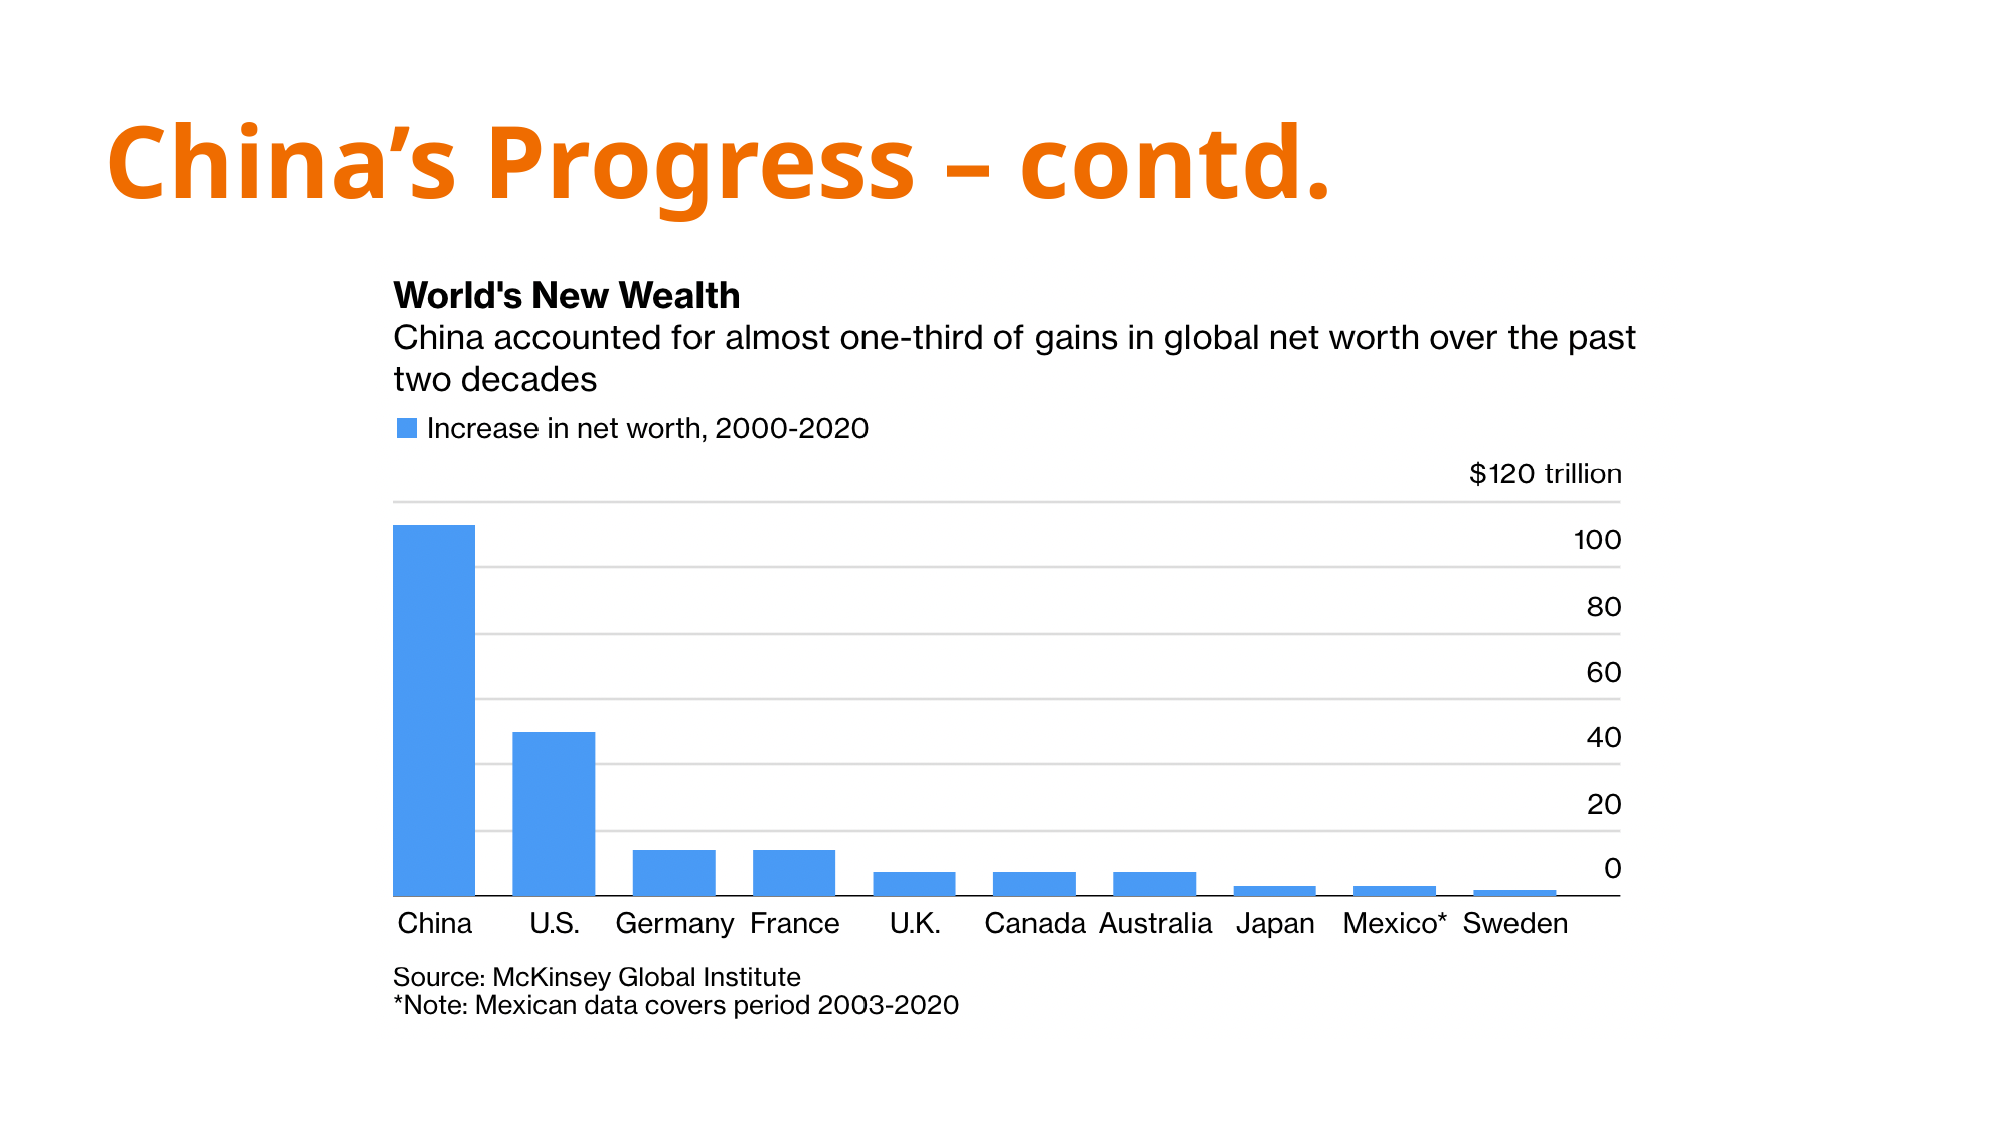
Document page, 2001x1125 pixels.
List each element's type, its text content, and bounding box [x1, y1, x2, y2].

title China’s Progress – contd. [89, 57, 1815, 275]
picture [375, 255, 1682, 1039]
